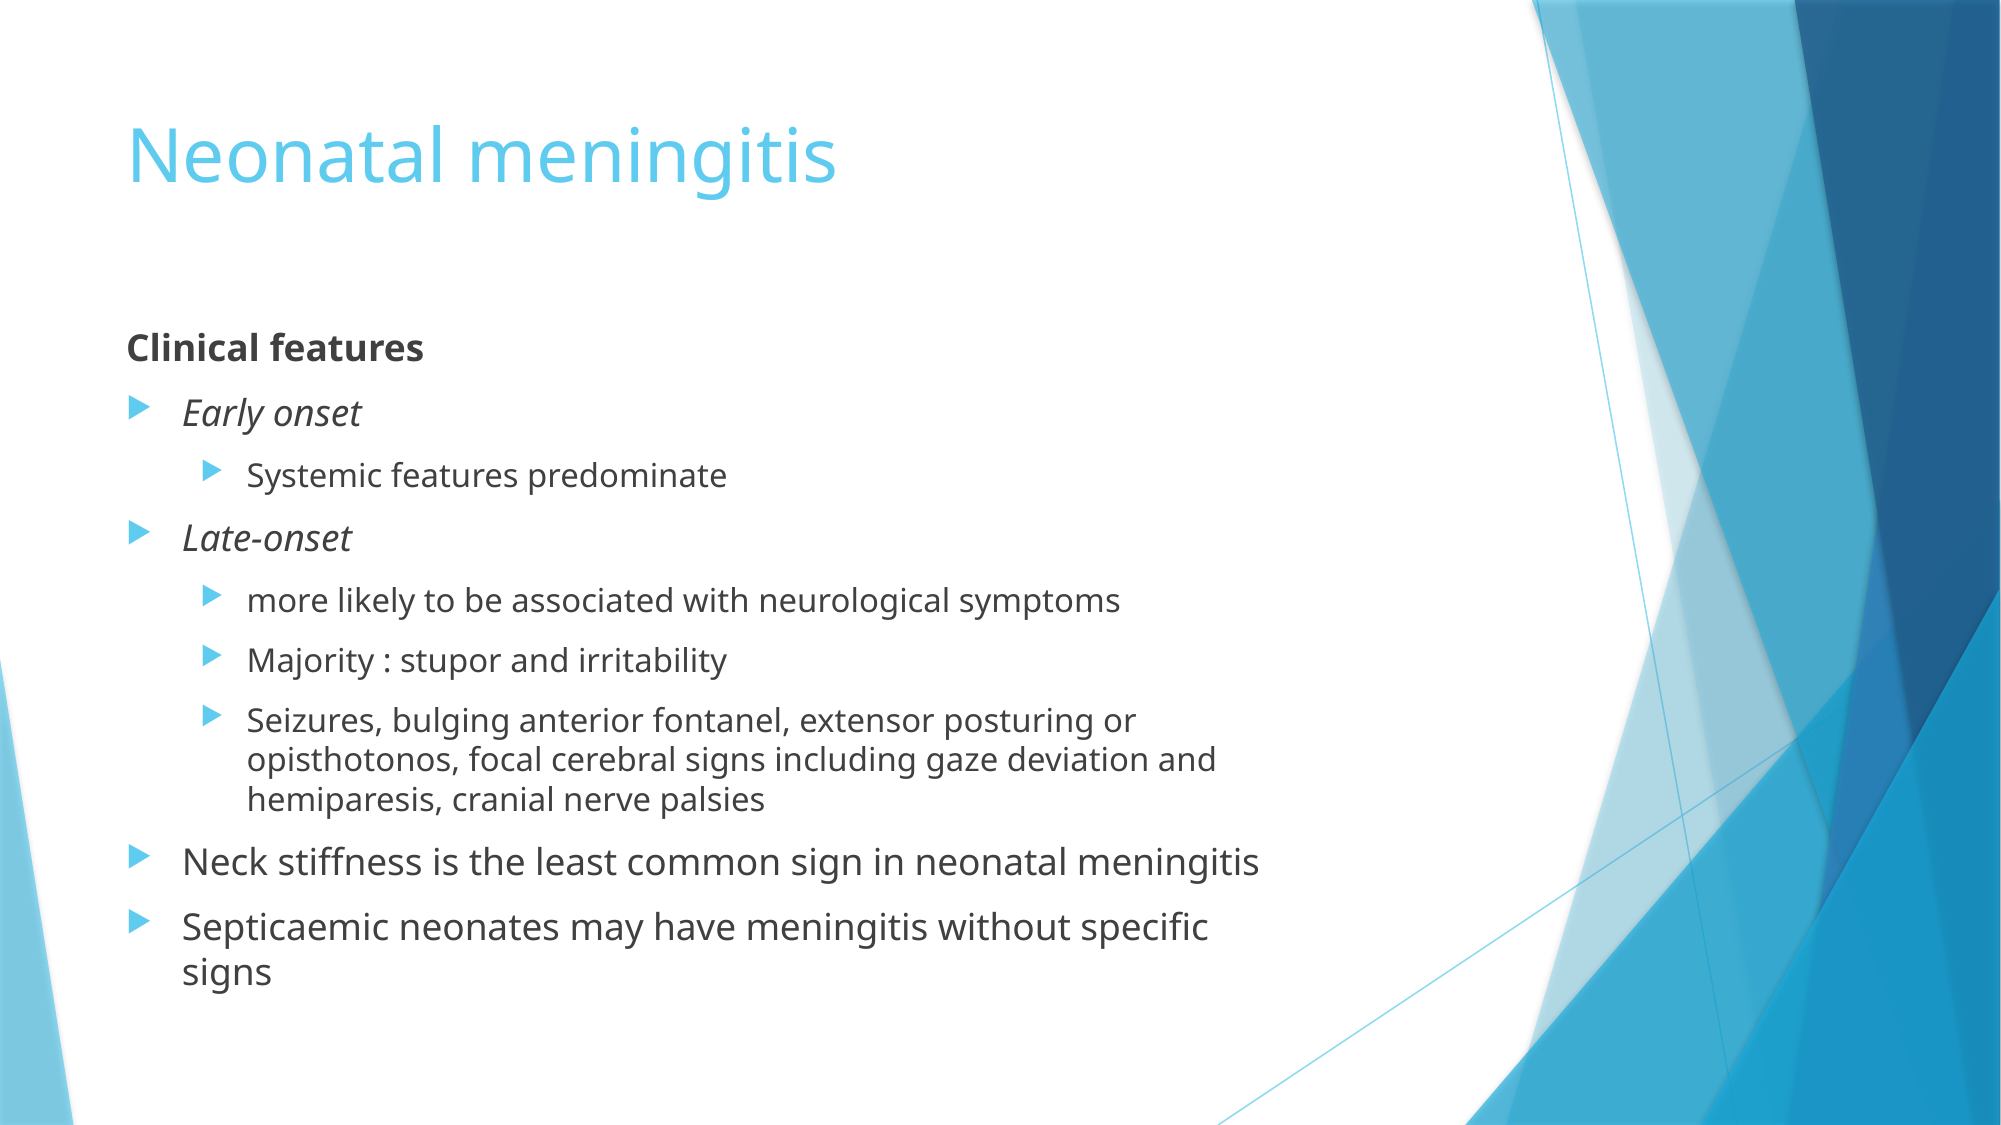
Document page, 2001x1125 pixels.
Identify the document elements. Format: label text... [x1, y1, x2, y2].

title Neonatal meningitis [111, 99, 1522, 317]
list Clinical features Early onset Systemic features predominate Late-onset more likely to be associated with neurological symptoms Majority : stupor and irritability Seizures, bulging anterior fontanel, extensor posturing or opisthotonos, focal cerebral signs including gaze deviation and hemiparesis, cranial nerve palsies Neck stiffness is the least common sign in neonatal meningitis Septicaemic neonates may have meningitis without specific signs [111, 316, 1295, 1008]
